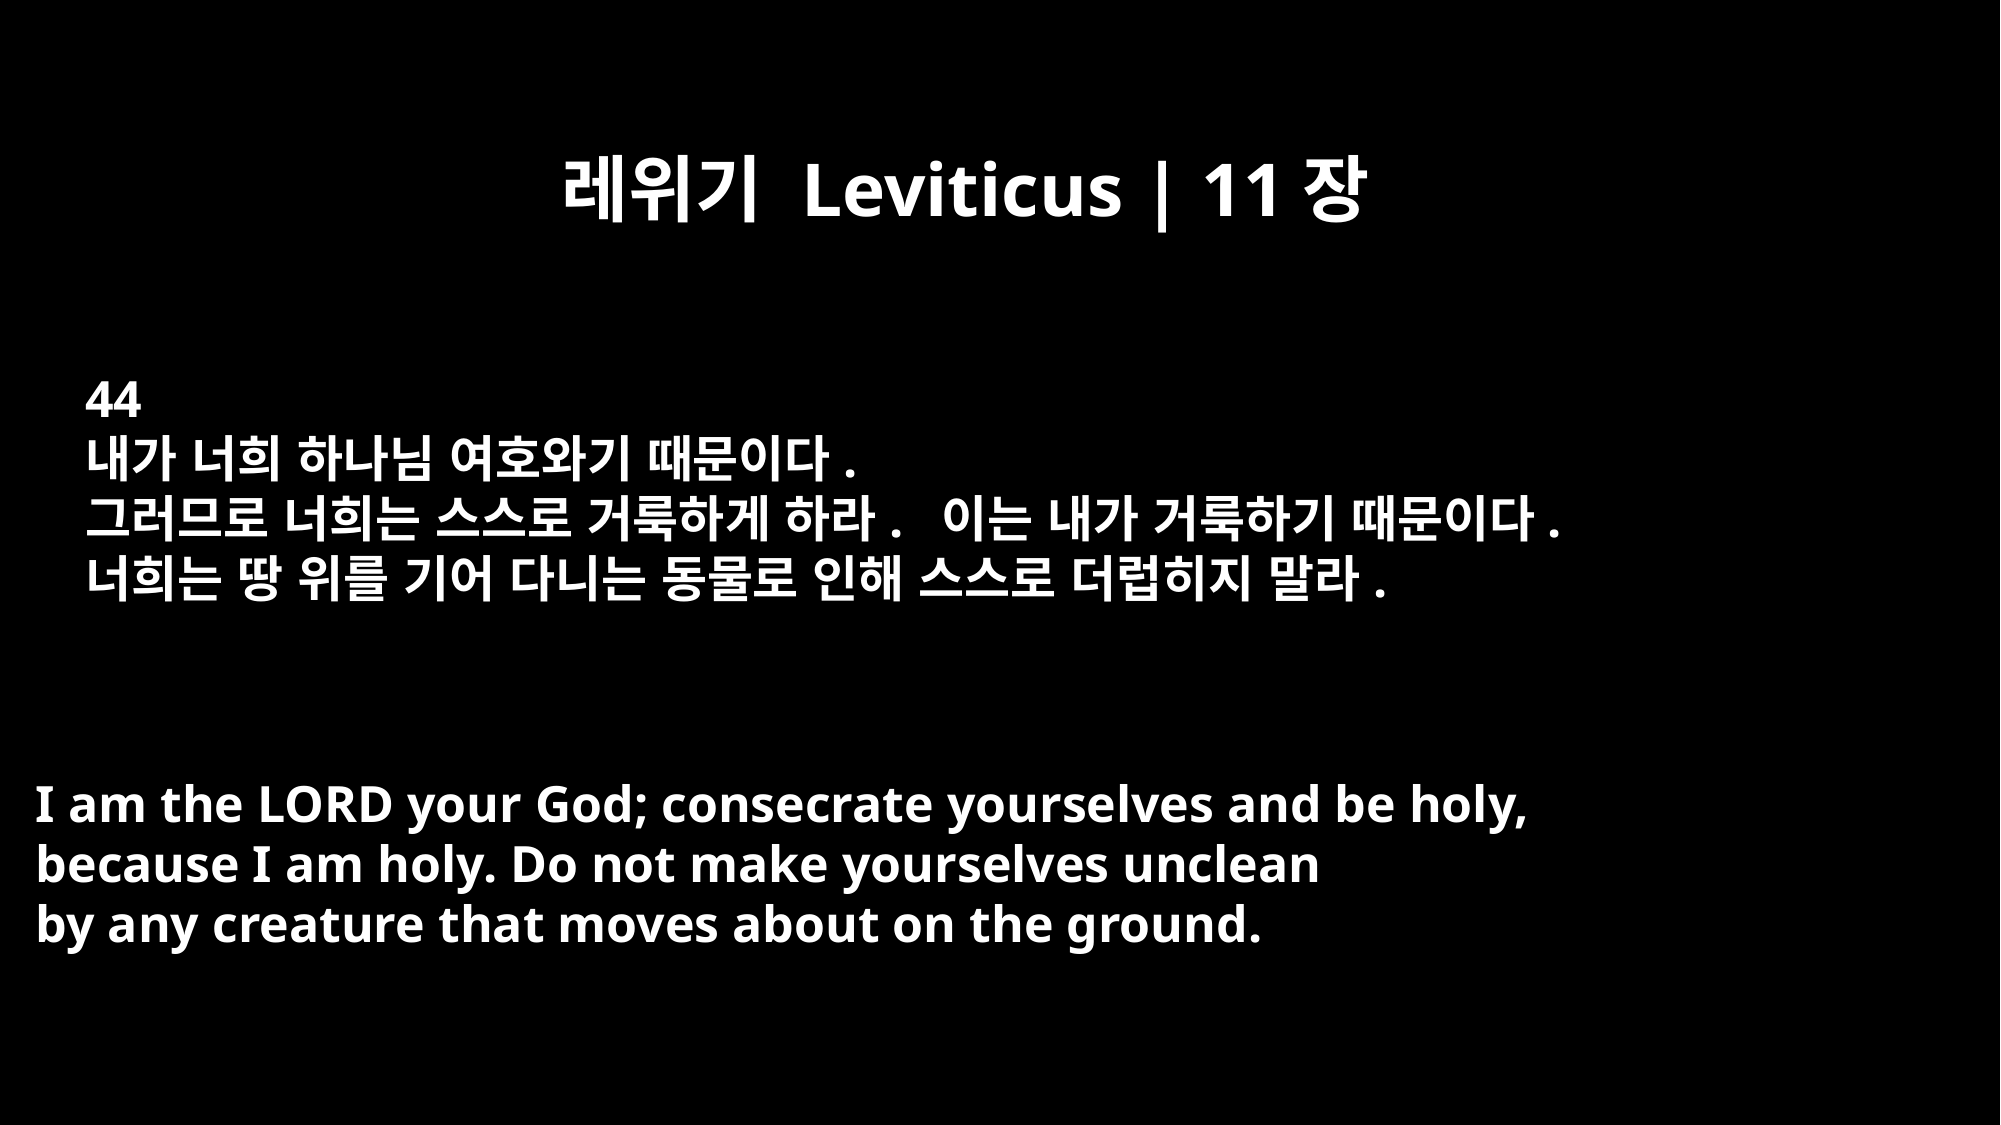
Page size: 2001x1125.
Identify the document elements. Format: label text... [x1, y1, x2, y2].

text_box I am the LORD your God; consecrate yourselves and be holy, because I am holy. Do not make yourselves unclean by any creature that moves about on the ground. [21, 764, 1558, 960]
text_box 44 내가 너희 하나님 여호와기 때문이다. 그러므로 너희는 스스로 거룩하게 하라. 이는 내가 거룩하기 때문이다. 너희는 땅 위를 기어 다니는 동물로 인해 스스로 더럽히지 말라. [70, 359, 1590, 615]
text_box 레위기 Leviticus | 11장 [546, 136, 1386, 239]
